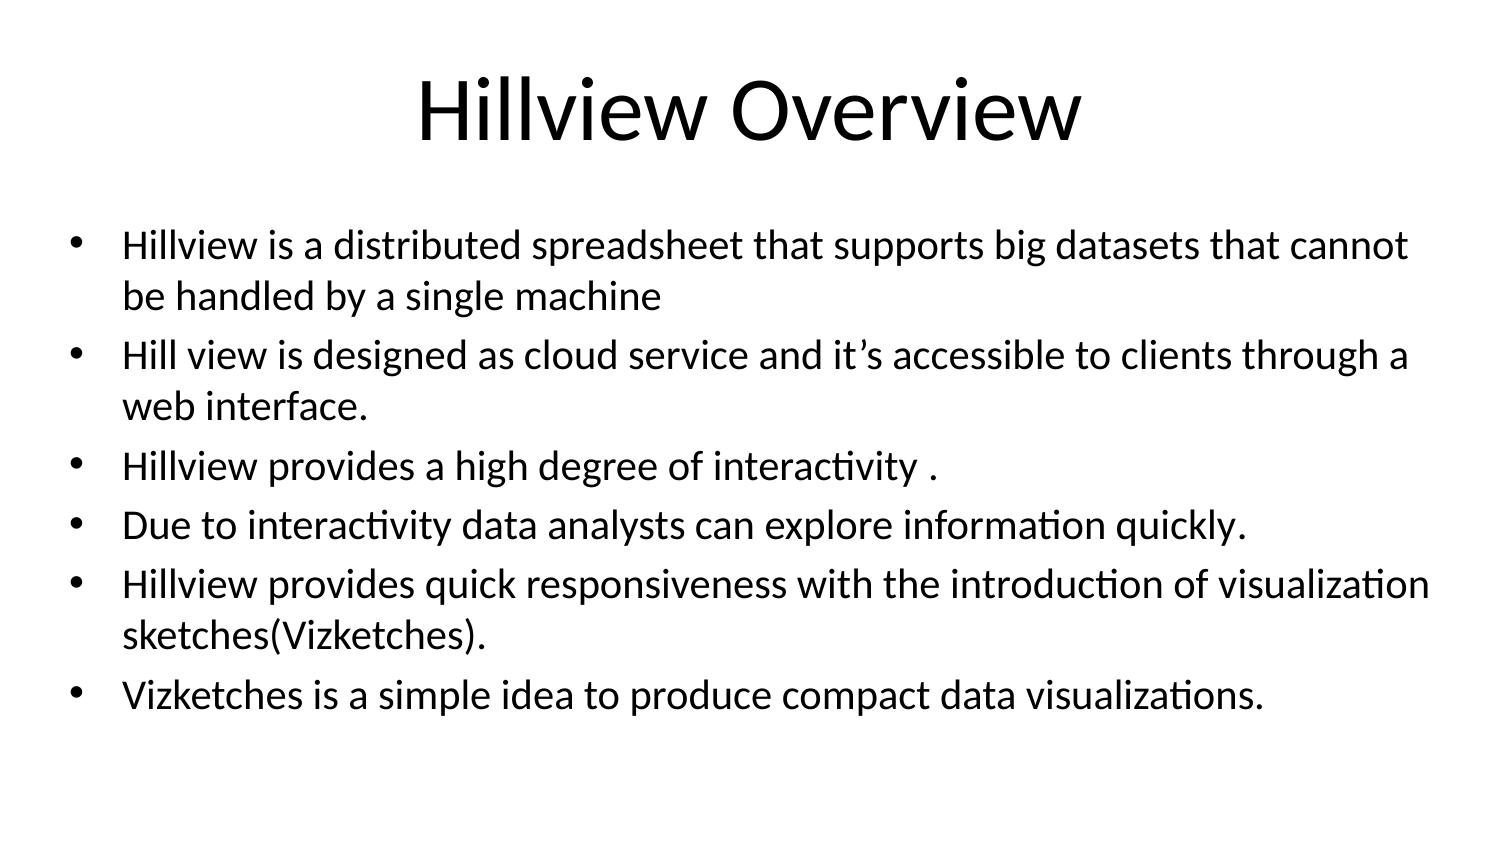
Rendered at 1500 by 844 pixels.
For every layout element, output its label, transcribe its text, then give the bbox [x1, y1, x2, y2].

list Hillview is a distributed spreadsheet that supports big datasets that cannot be handled by a single machine Hill view is designed as cloud service and it’s accessible to clients through a web interface. Hillview provides a high degree of interactivity . Due to interactivity data analysts can explore information quickly. Hillview provides quick responsiveness with the introduction of visualization sketches(Vizketches). Vizketches is a simple idea to produce compact data visualizations. [54, 209, 1463, 731]
title Hillview Overview [75, 33, 1425, 175]
